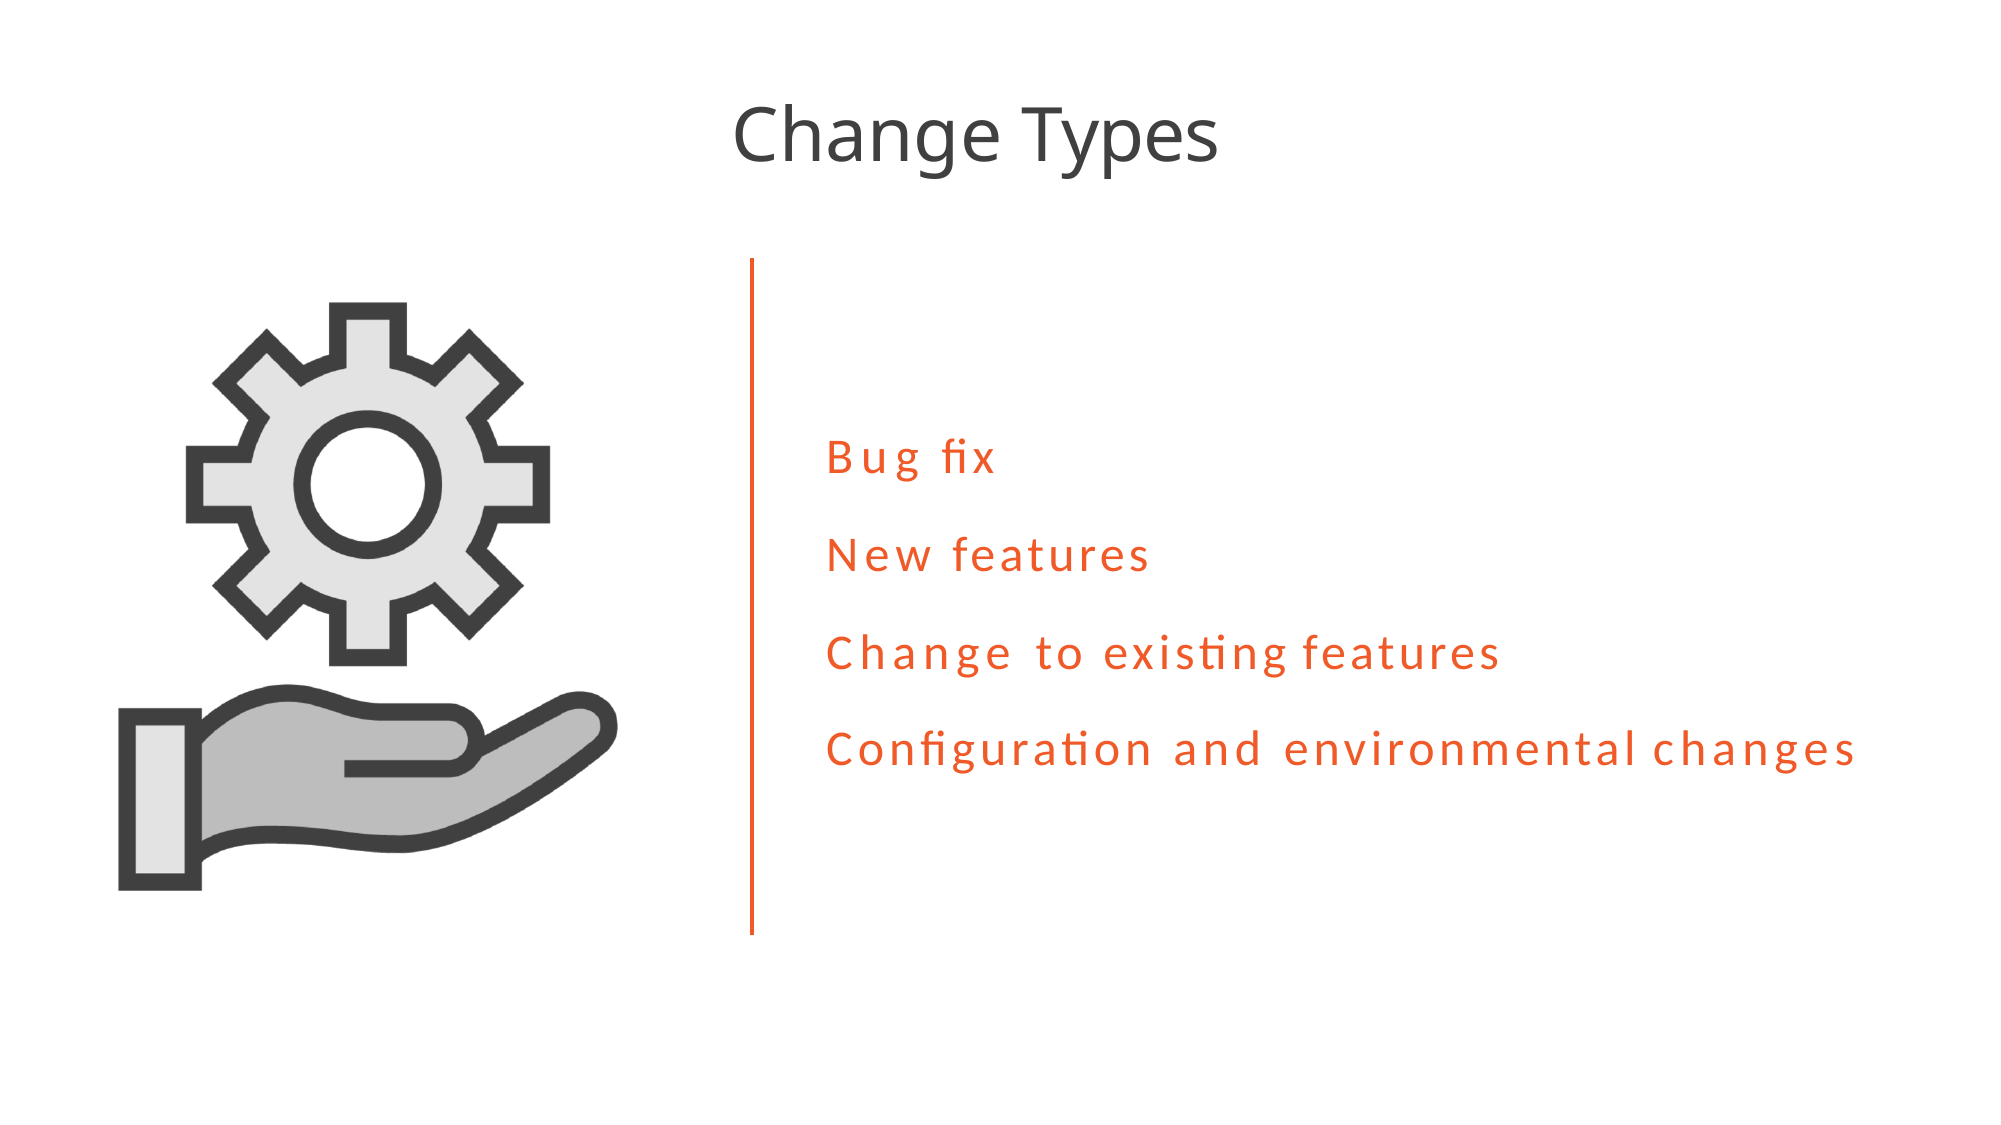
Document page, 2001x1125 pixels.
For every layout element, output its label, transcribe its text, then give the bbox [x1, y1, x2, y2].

title Change Types [729, 83, 1256, 274]
text_box Bug fix New features Change to existing features Configuration and environmental changes [824, 421, 1883, 776]
text_box [113, 297, 623, 896]
